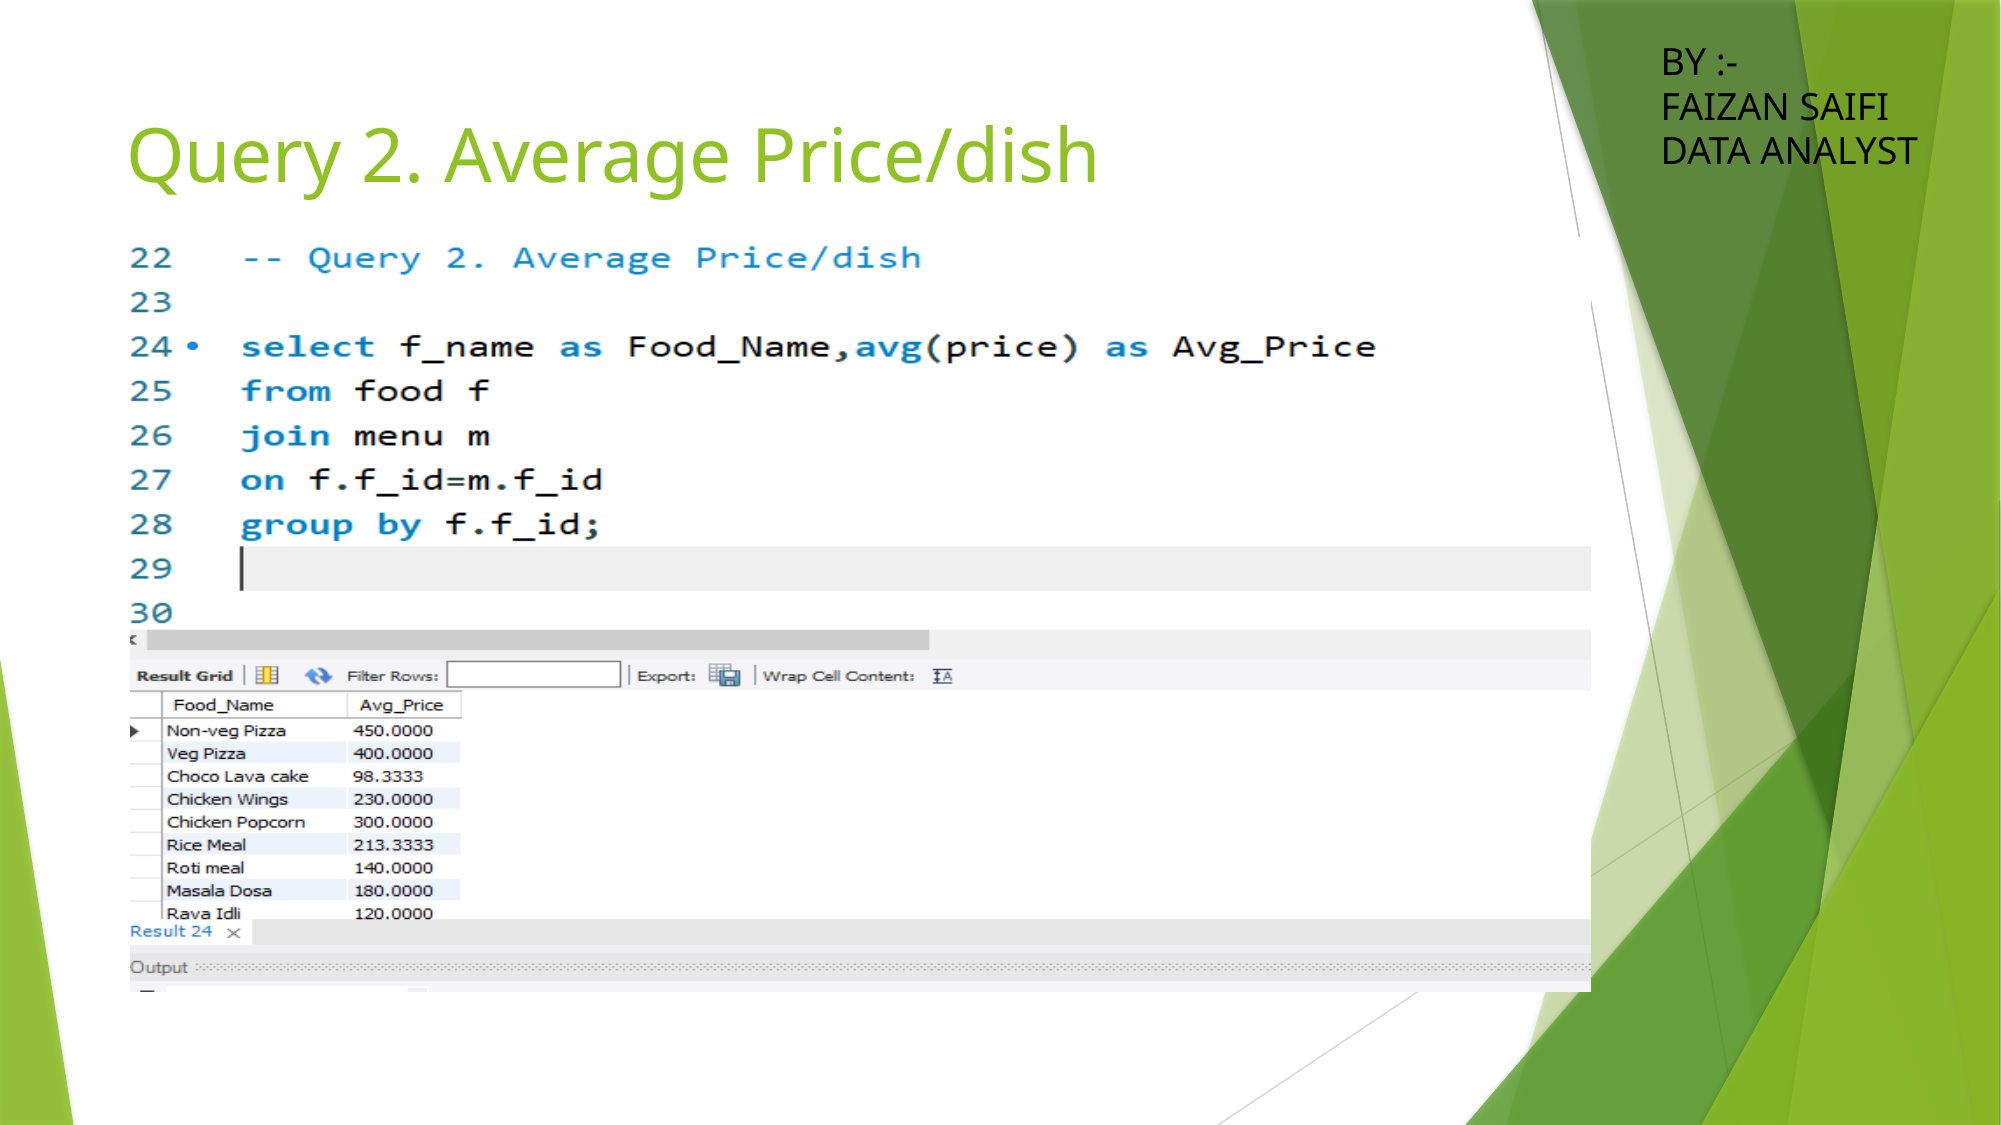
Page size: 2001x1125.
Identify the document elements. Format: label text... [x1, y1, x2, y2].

text_box BY :- FAIZAN SAIFI DATA ANALYST [1645, 30, 1976, 180]
title Query 2. Average Price/dish [111, 99, 1522, 264]
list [130, 236, 1592, 992]
